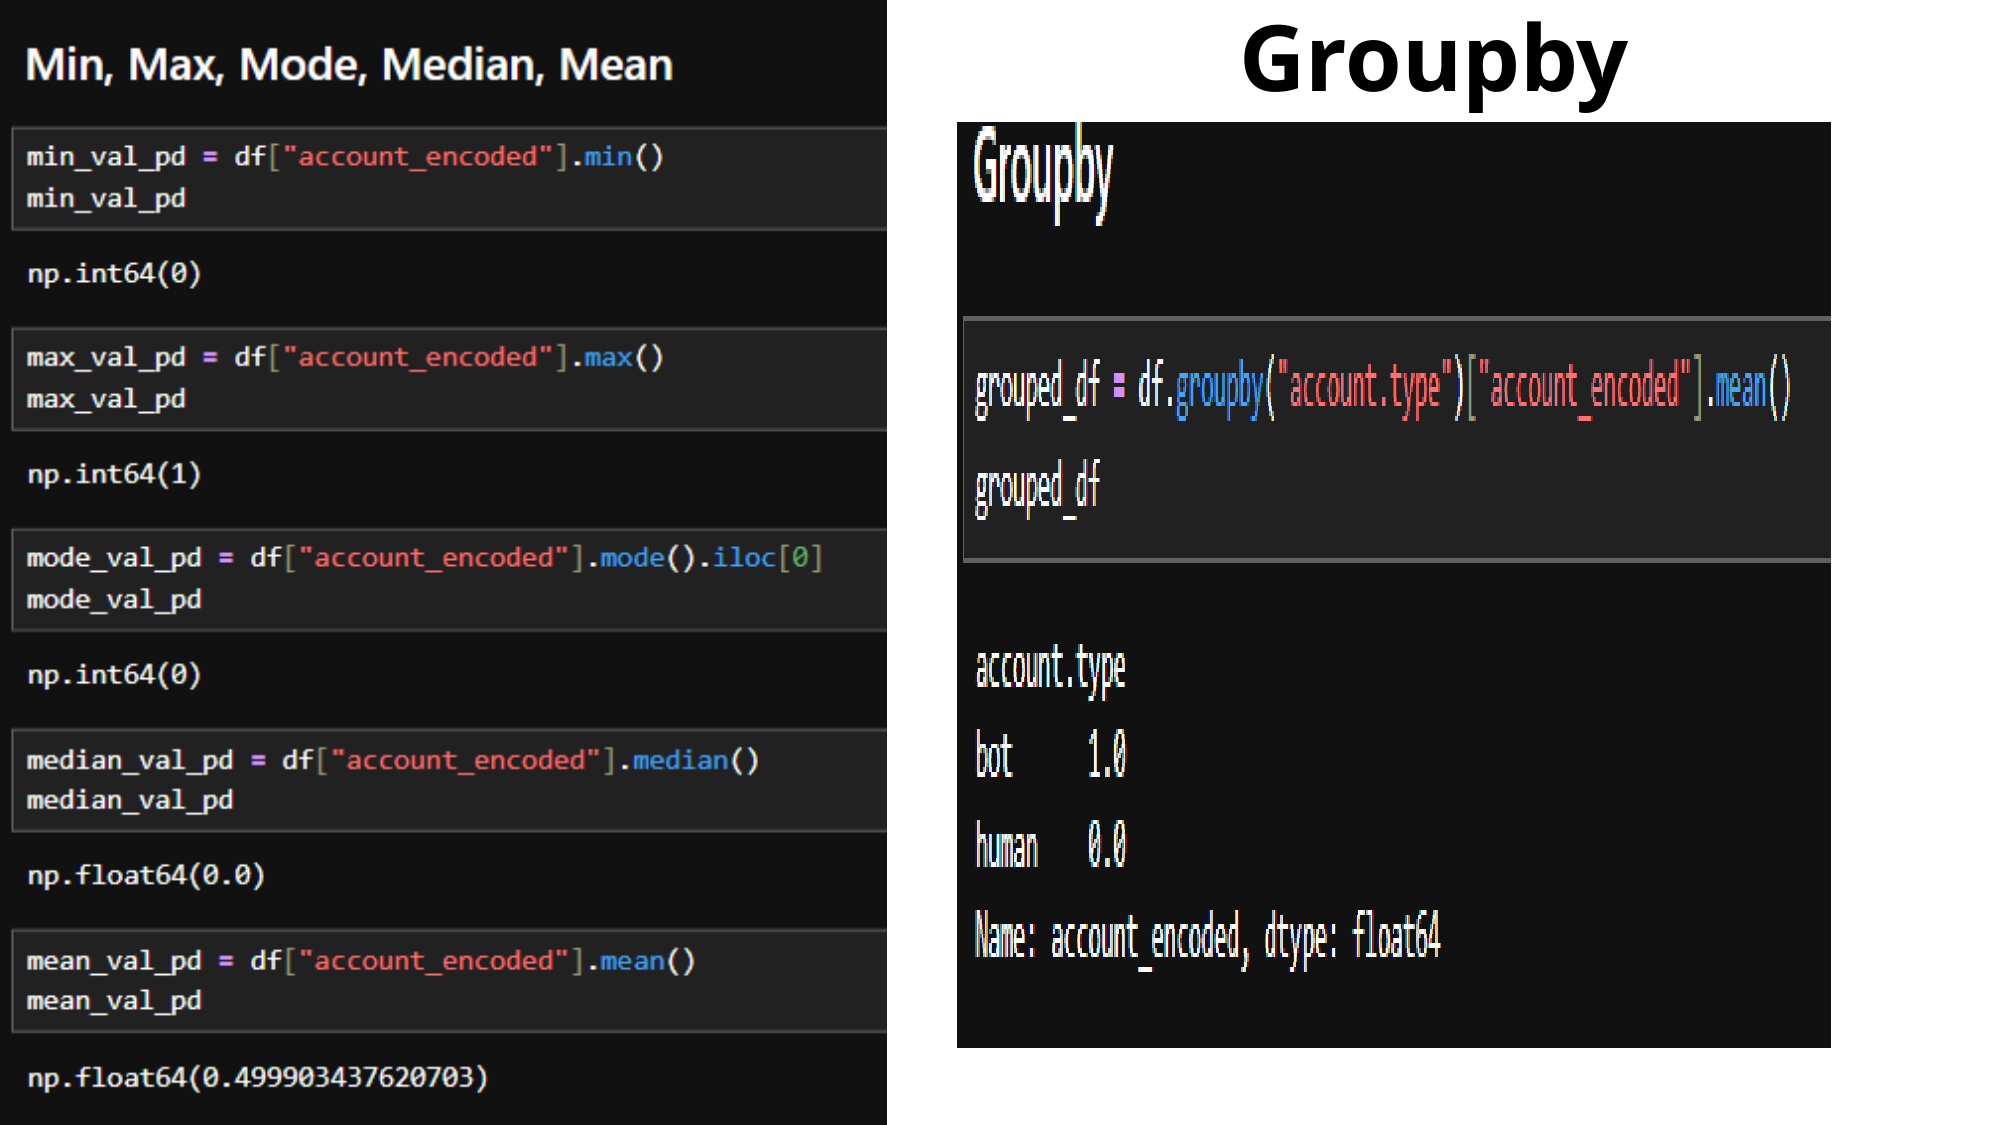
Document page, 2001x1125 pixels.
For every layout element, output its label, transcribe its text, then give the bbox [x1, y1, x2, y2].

picture [957, 122, 1831, 1048]
title . Groupby [887, 0, 1928, 123]
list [0, 0, 887, 1125]
